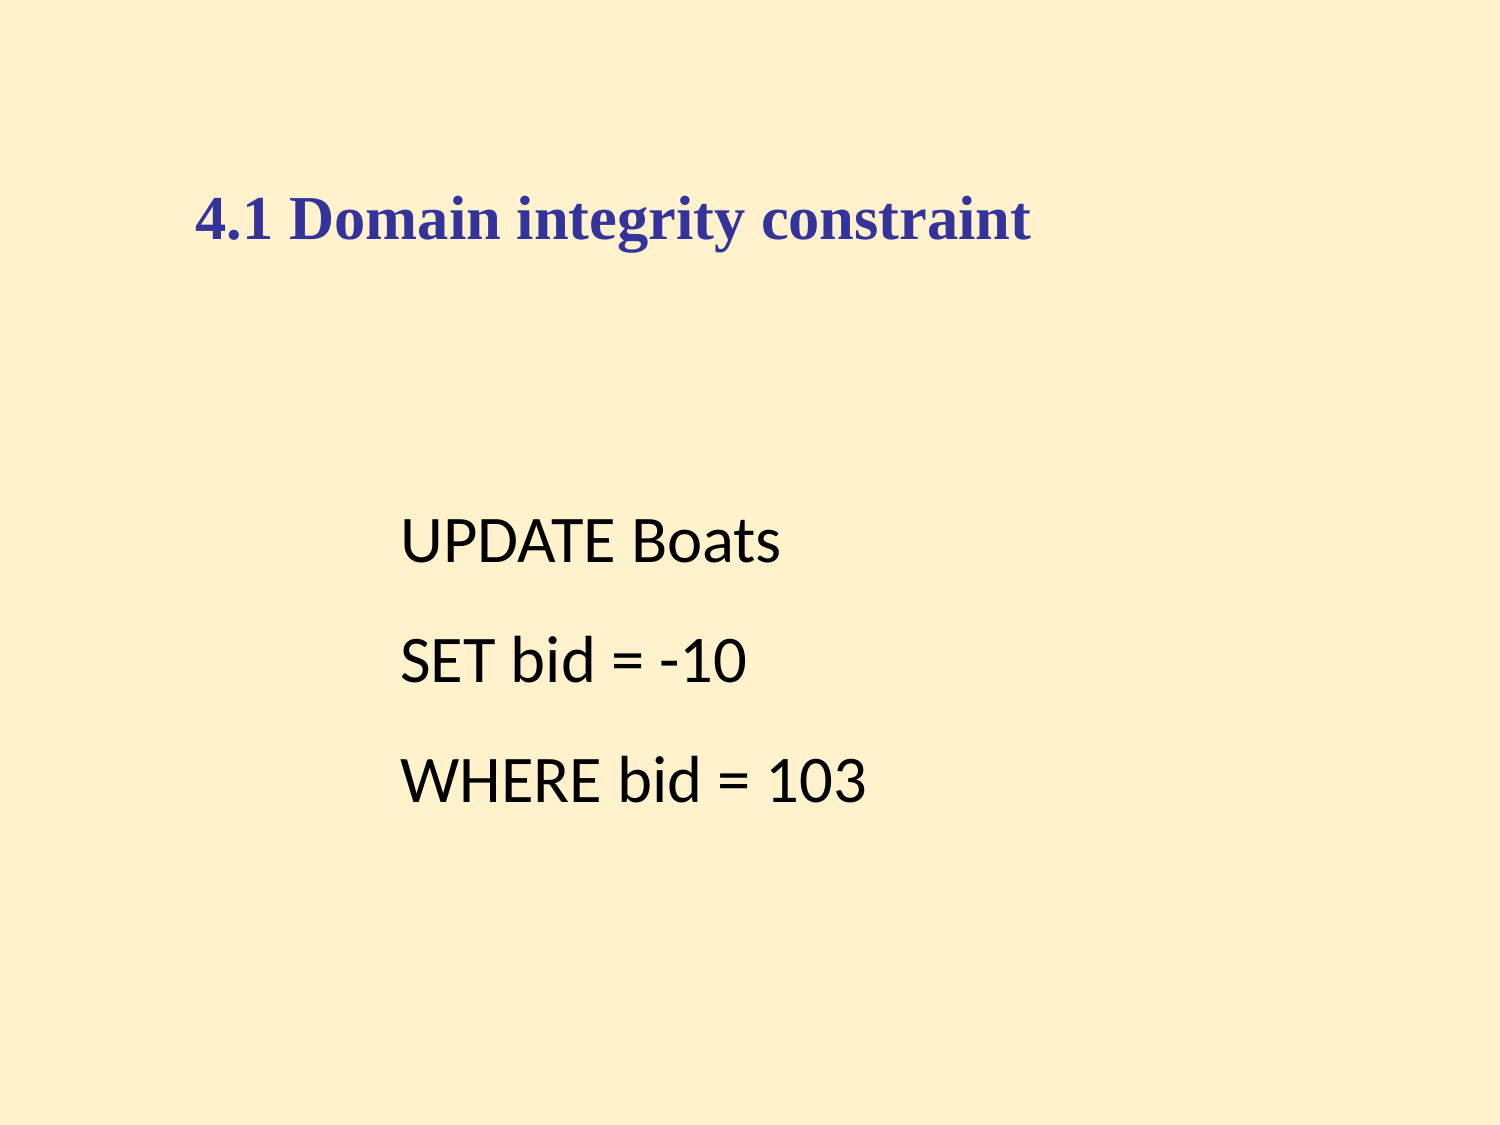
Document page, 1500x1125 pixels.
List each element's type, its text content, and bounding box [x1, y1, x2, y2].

text_box UPDATE Boats SET bid = -10 WHERE bid = 103 [385, 448, 898, 1064]
text_box 4.1 Domain integrity constraint [180, 169, 1308, 260]
